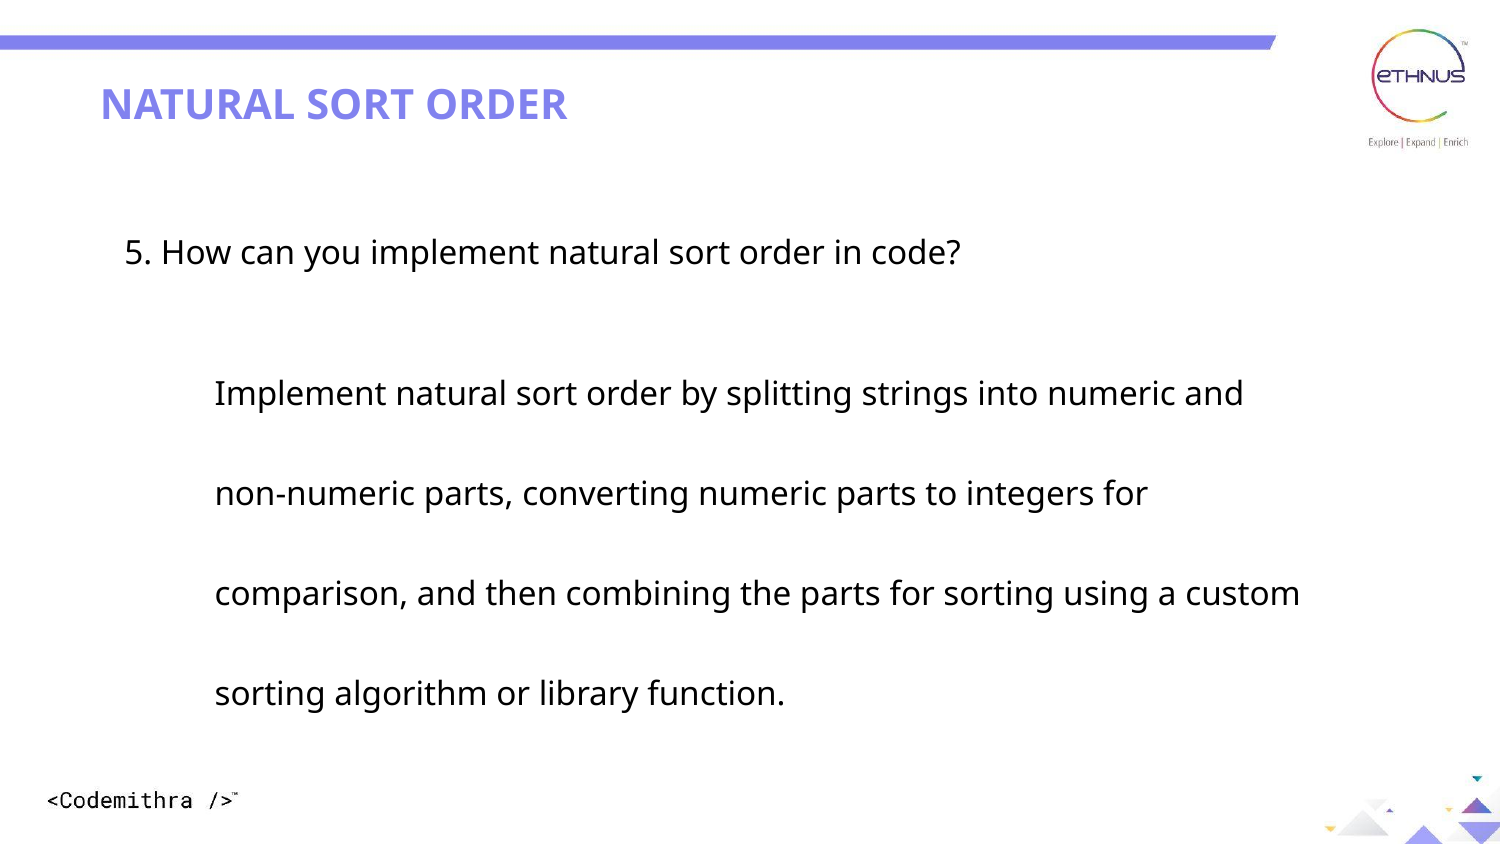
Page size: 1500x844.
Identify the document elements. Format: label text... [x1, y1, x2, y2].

text_box Implement natural sort order by splitting strings into numeric and non-numeric parts, converting numeric parts to integers for comparison, and then combining the parts for sorting using a custom sorting algorithm or library function. [214, 312, 1327, 712]
text_box NATURAL SORT ORDER [84, 63, 680, 143]
text_box 5. How can you implement natural sort order in code? [124, 191, 1411, 271]
picture [0, 1, 1500, 844]
